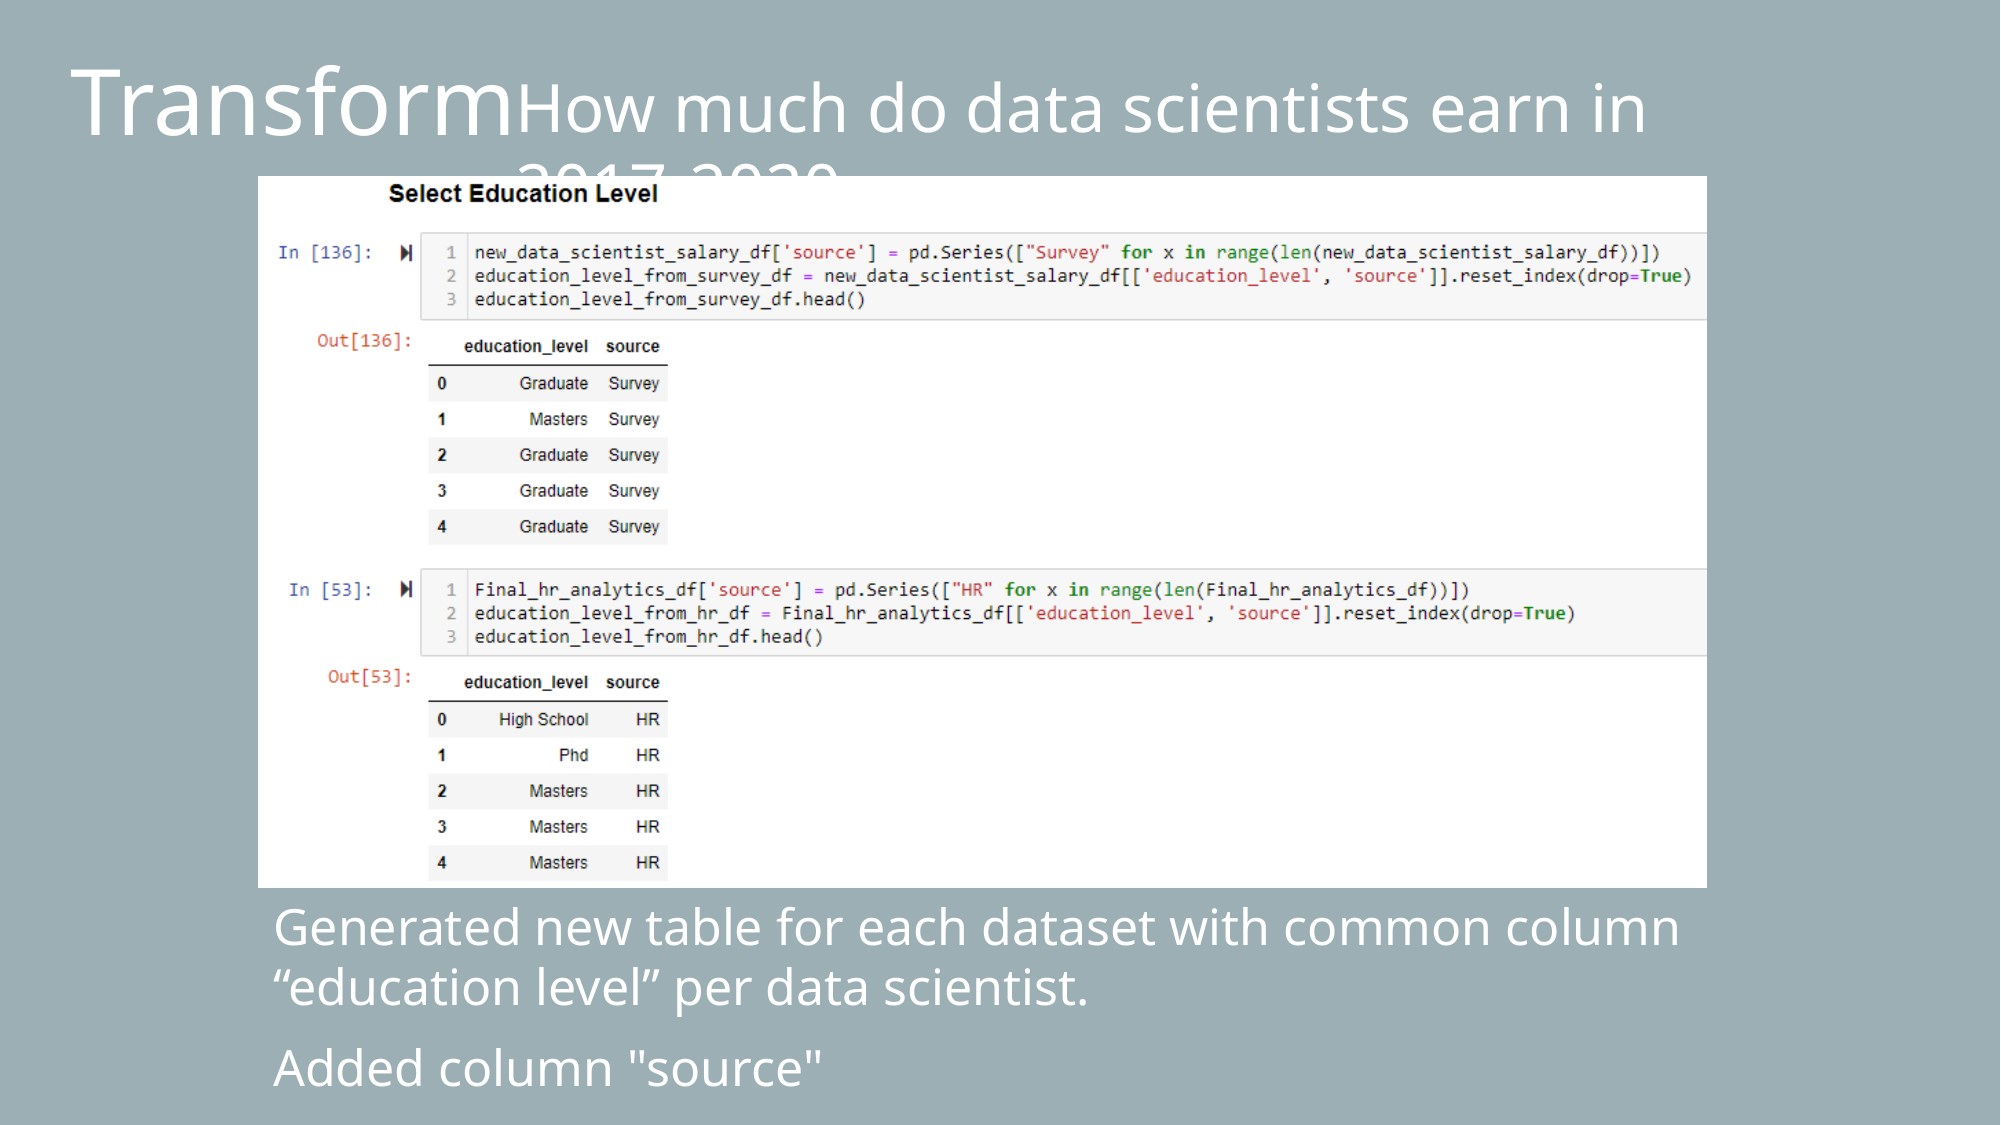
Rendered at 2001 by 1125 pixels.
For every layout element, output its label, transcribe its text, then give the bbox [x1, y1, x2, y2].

subtitle Generated new table for each dataset with common column “education level” per data scientist. Added column "source" [258, 888, 1707, 1125]
text_box How much do data scientists earn in 2017-2020 [500, 58, 1836, 233]
text_box Transform [55, 35, 531, 206]
picture [258, 176, 1707, 888]
